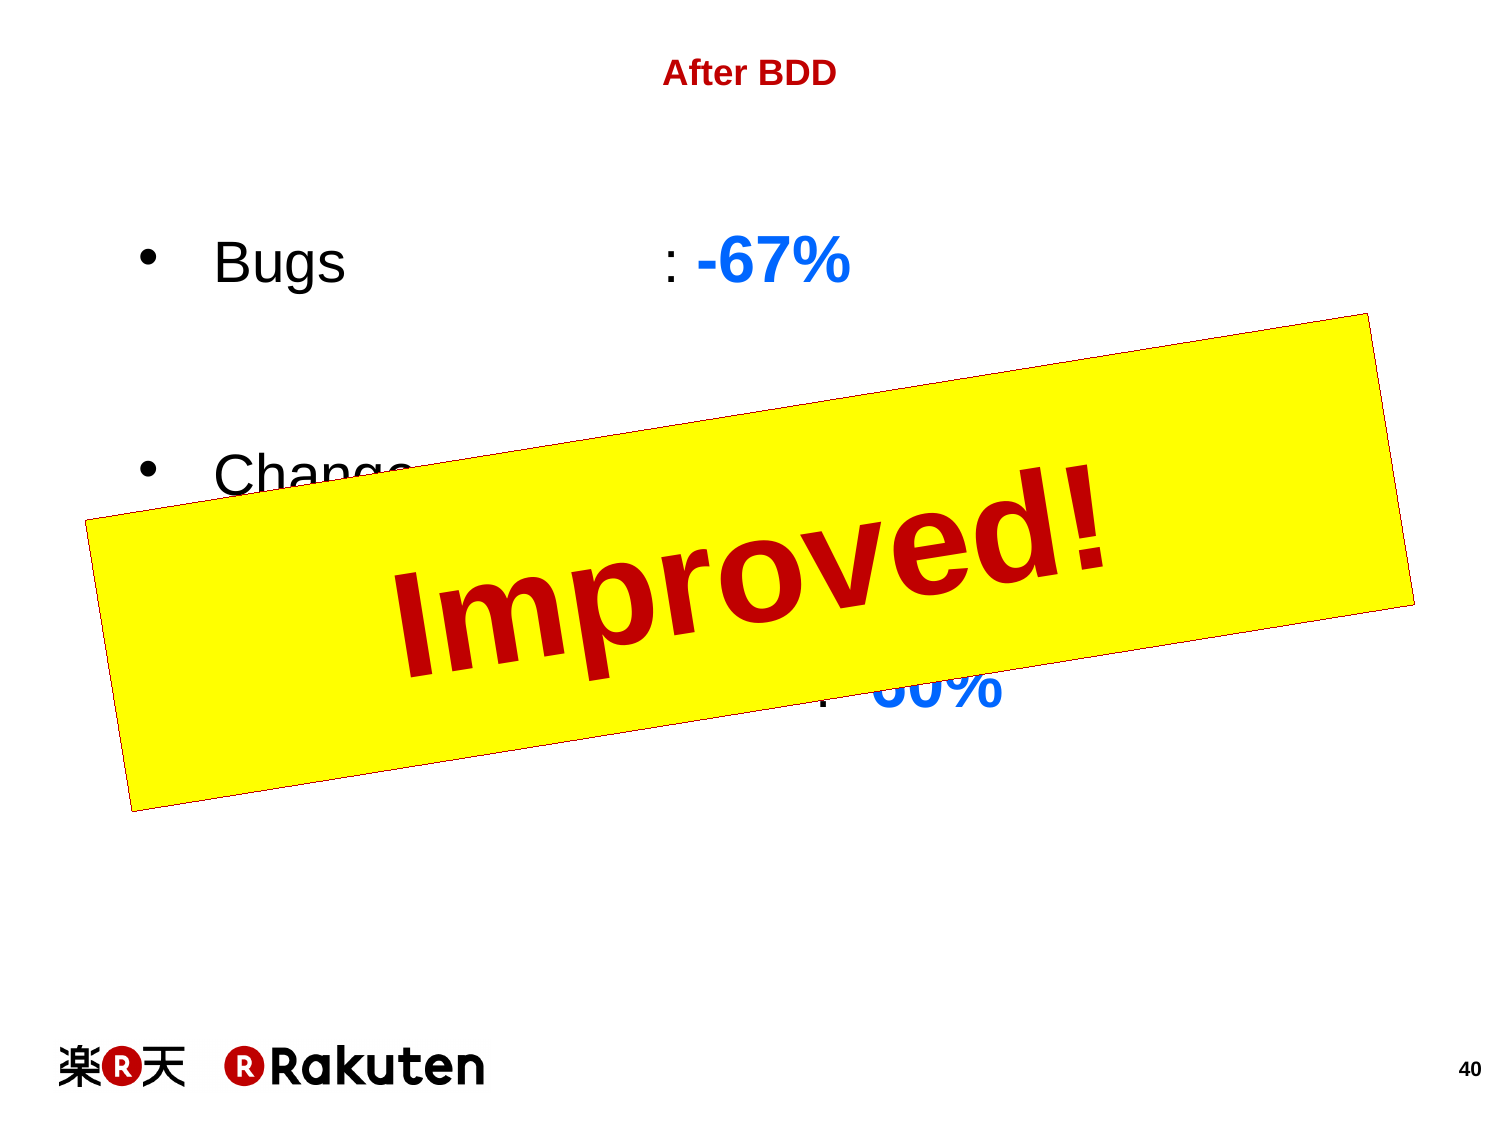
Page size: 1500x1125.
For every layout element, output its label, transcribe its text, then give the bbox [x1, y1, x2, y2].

picture [53, 1039, 491, 1093]
text_box Regressions : -60% [583, 621, 1378, 740]
text_box Bugs : -67% [123, 196, 1376, 315]
text_box Change requests : -70% [123, 409, 767, 513]
text_box Improved! [85, 313, 1415, 812]
title After BDD [59, 41, 1441, 101]
